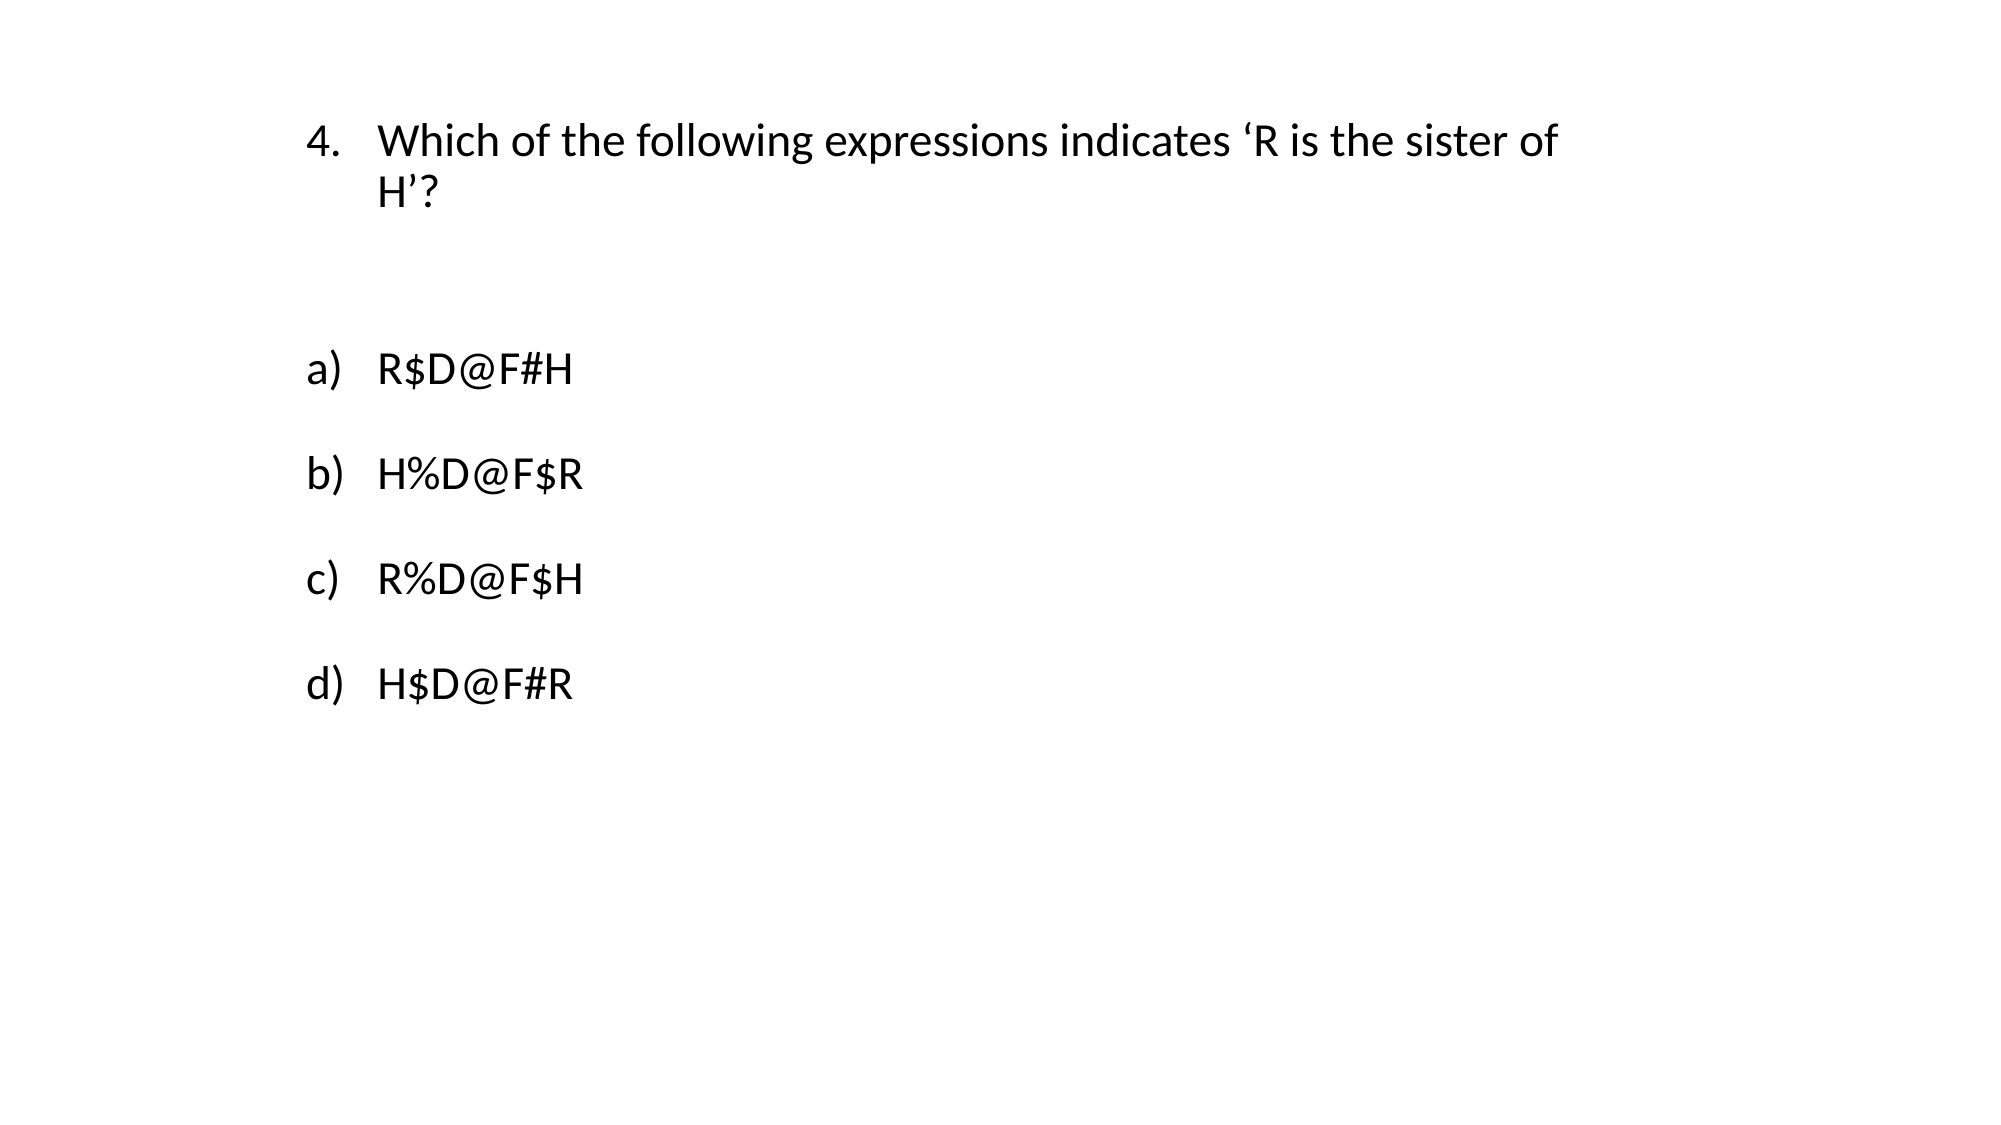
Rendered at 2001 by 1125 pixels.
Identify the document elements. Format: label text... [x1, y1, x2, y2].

list Which of the following expressions indicates ‘R is the sister of H’? R$D@F#H H%D@F$R R%D@F$H H$D@F#R [291, 31, 1634, 718]
